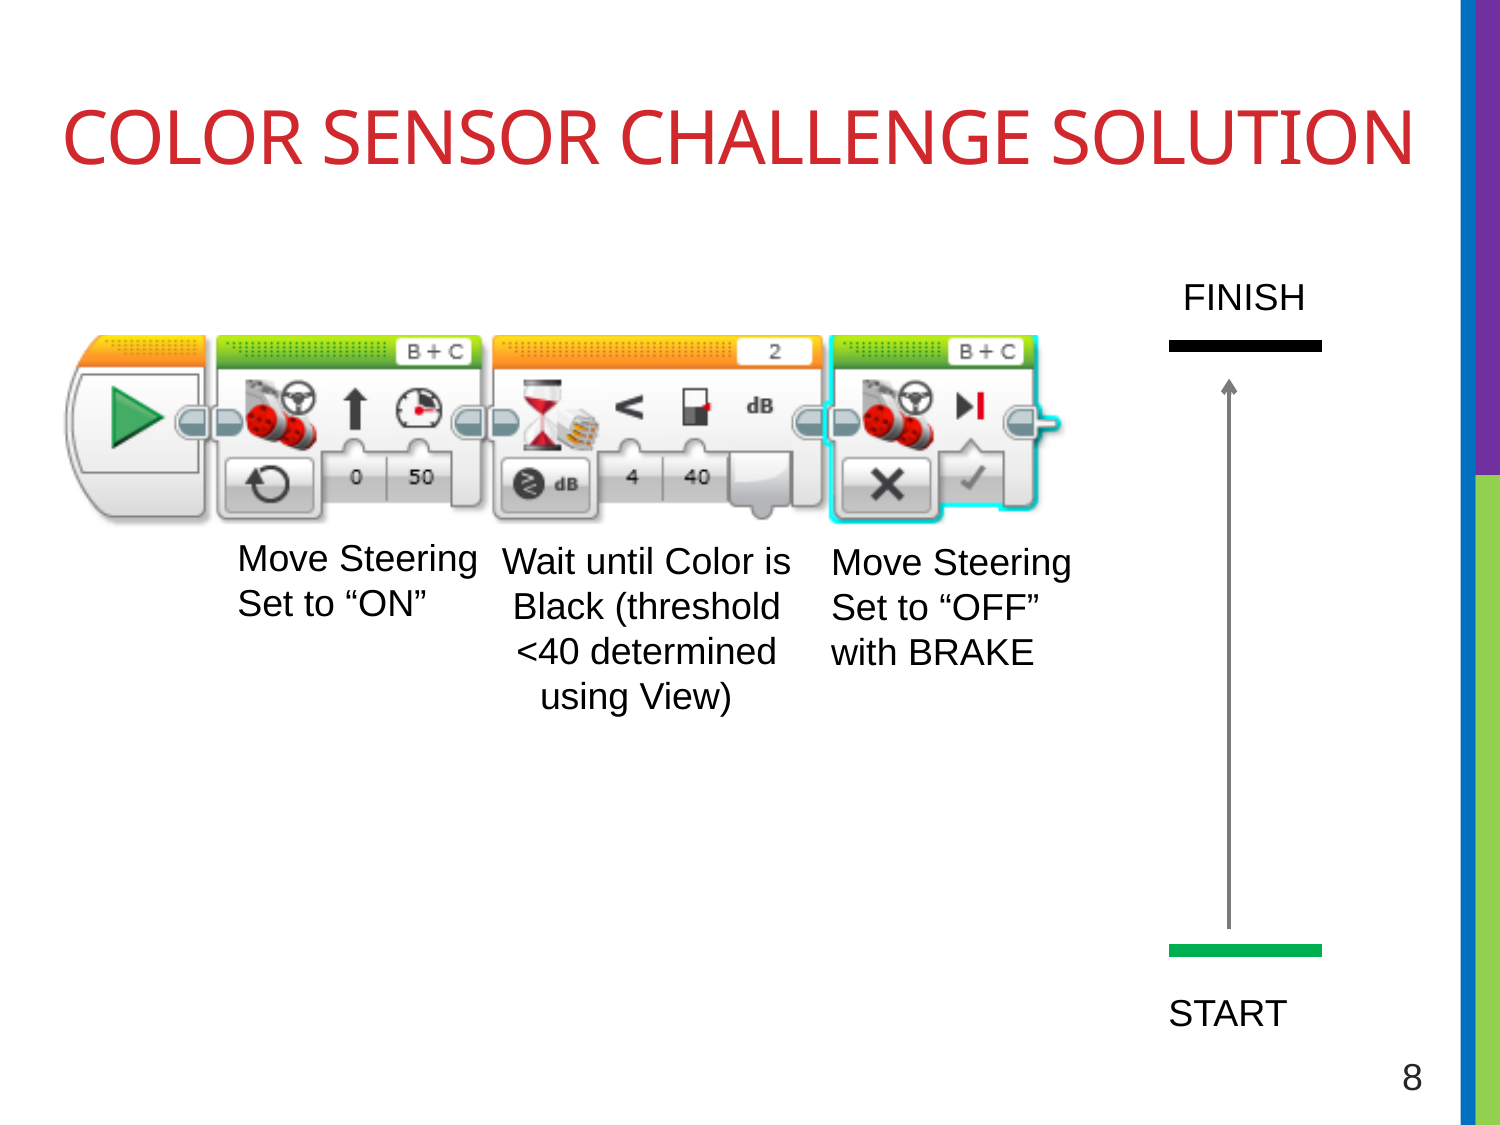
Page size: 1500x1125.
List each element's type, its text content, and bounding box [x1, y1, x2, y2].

picture [46, 335, 1100, 545]
slide_number 8 [1387, 1045, 1491, 1106]
text_box FINISH [1168, 265, 1321, 326]
text_box Move Steering Set to “OFF” with BRAKE [817, 549, 1093, 681]
title Color Sensor Challenge Solution [46, 82, 1454, 242]
text_box Move Steering Set to “ON” [222, 549, 477, 632]
text_box START [1153, 981, 1303, 1041]
text_box Wait until Color is Black (threshold <40 determined using View) [477, 549, 817, 725]
